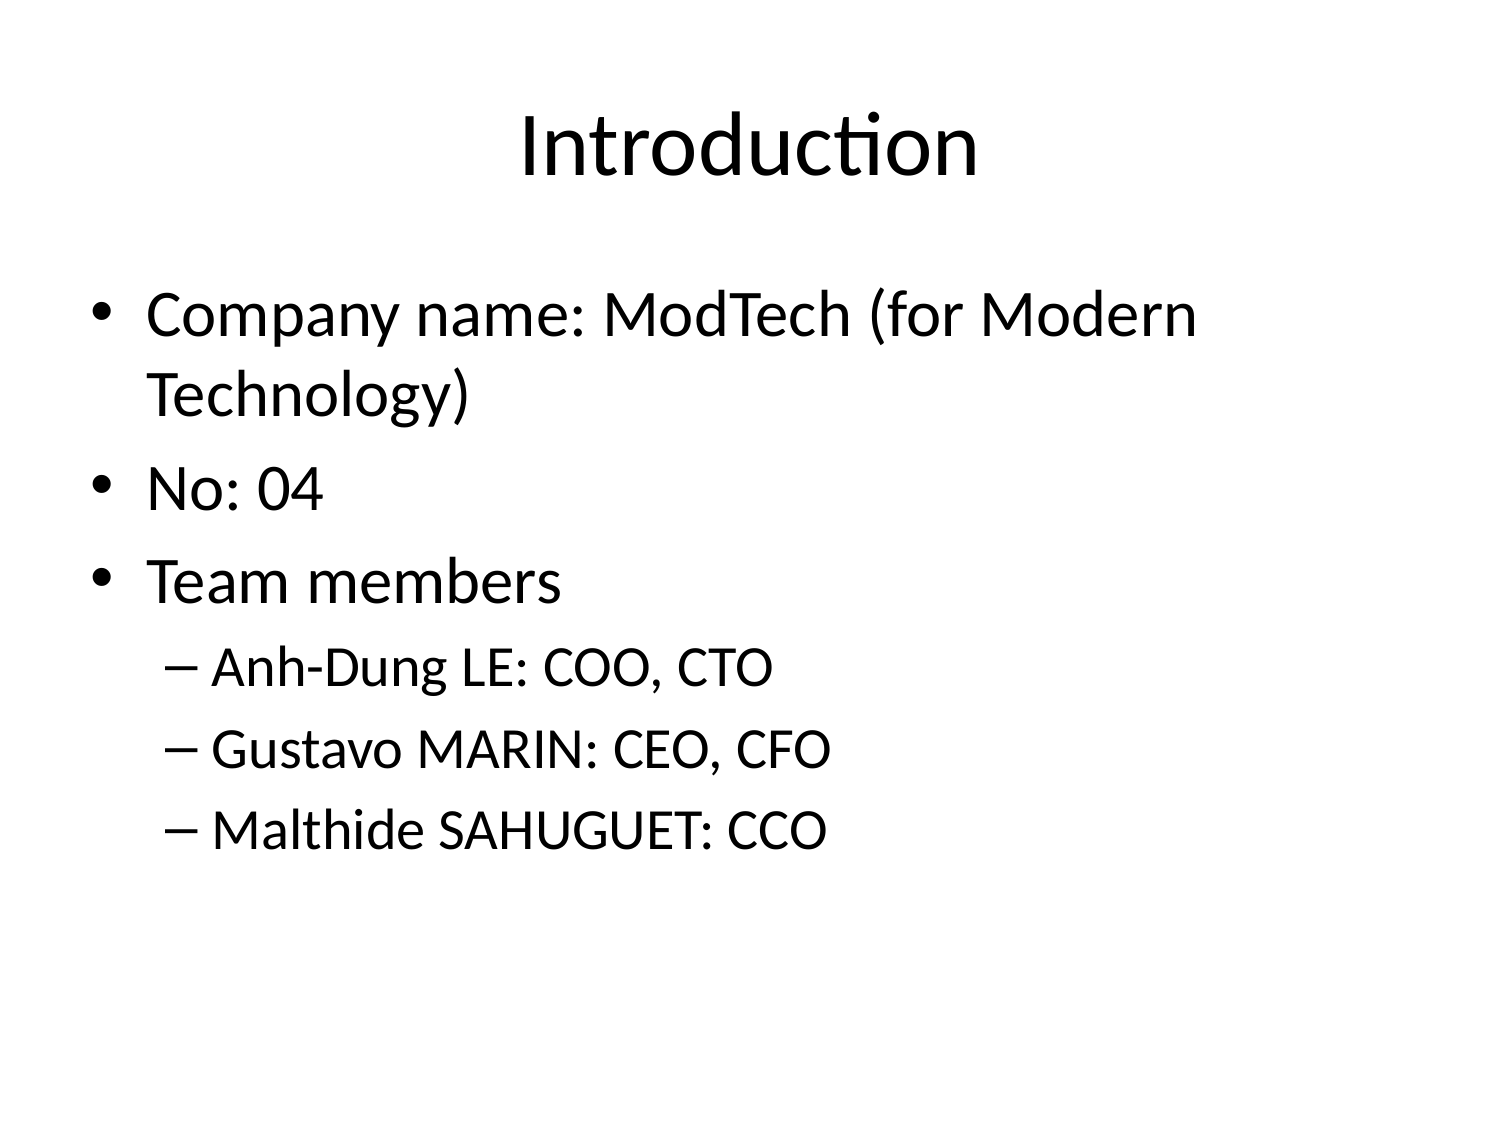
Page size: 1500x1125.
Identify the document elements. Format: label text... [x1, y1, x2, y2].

title Introduction [75, 45, 1425, 233]
list Company name: ModTech (for Modern Technology) No: 04 Team members Anh-Dung LE: COO, CTO Gustavo MARIN: CEO, CFO Malthide SAHUGUET: CCO [75, 262, 1425, 1005]
